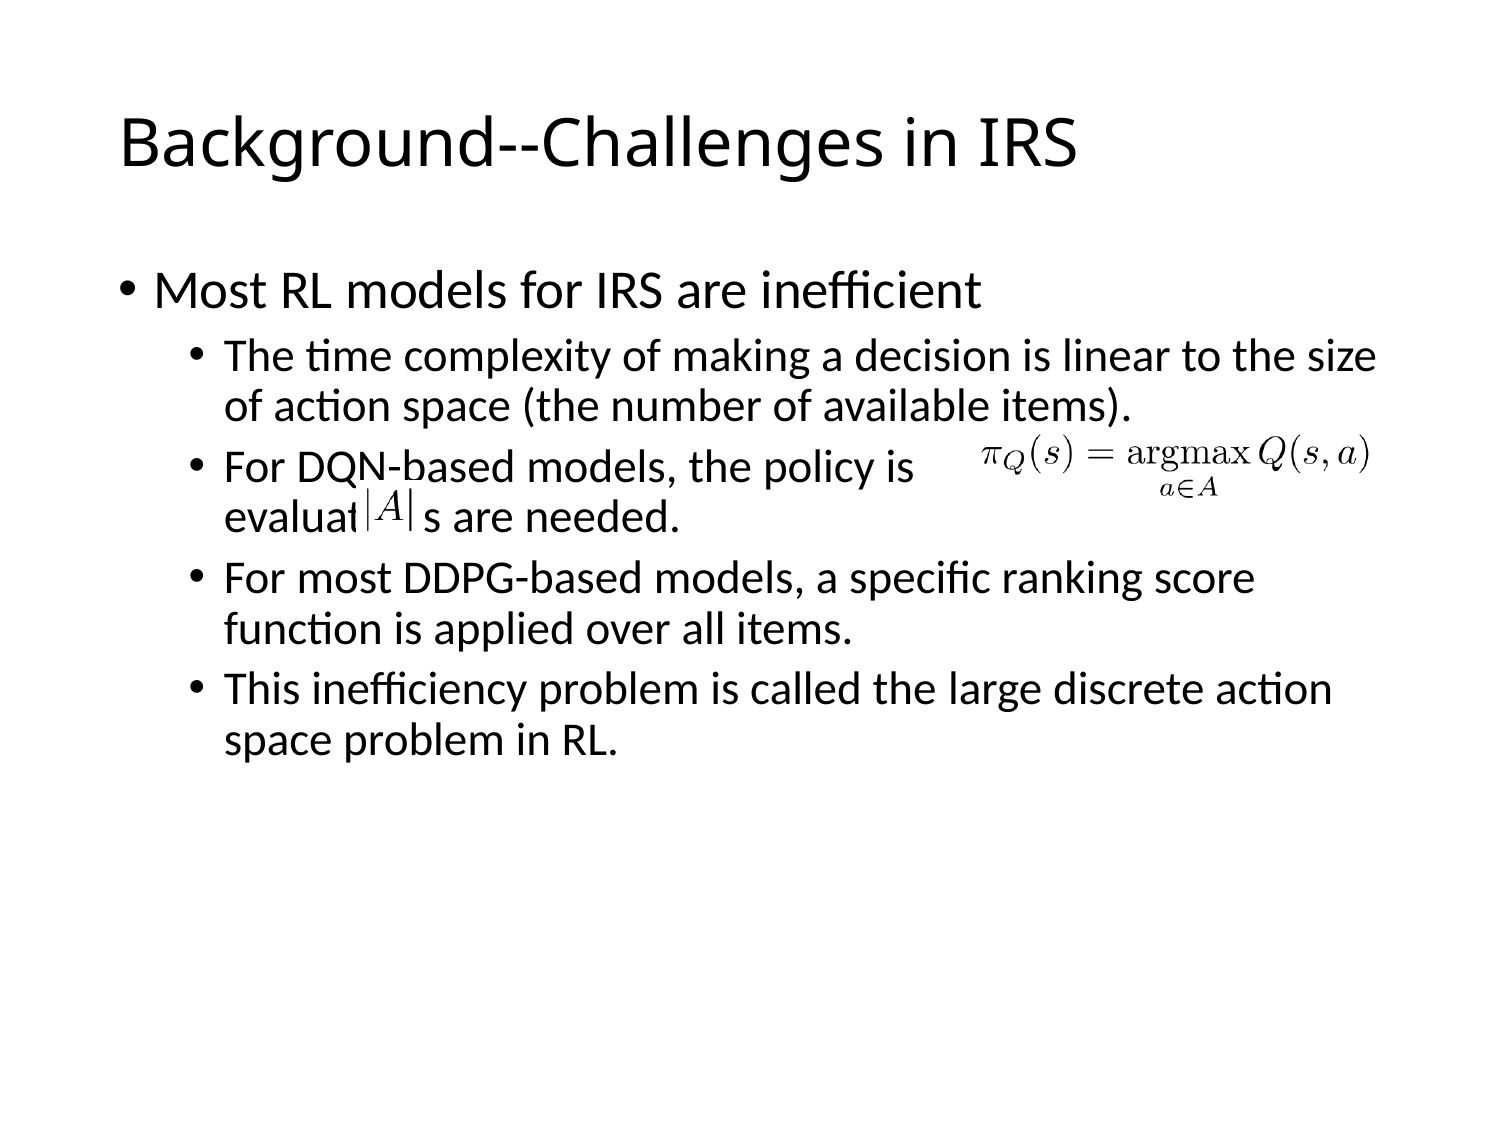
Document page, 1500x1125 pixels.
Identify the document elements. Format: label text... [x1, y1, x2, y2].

title Background--Challenges in IRS [103, 59, 1416, 230]
list Most RL models for IRS are inefficient The time complexity of making a decision is linear to the size of action space (the number of available items). For DQN-based models, the policy is where evaluations are needed. For most DDPG-based models, a specific ranking score function is applied over all items. This inefficiency problem is called the large discrete action space problem in RL. [103, 254, 1397, 1014]
picture [977, 429, 1372, 501]
picture [356, 480, 424, 536]
